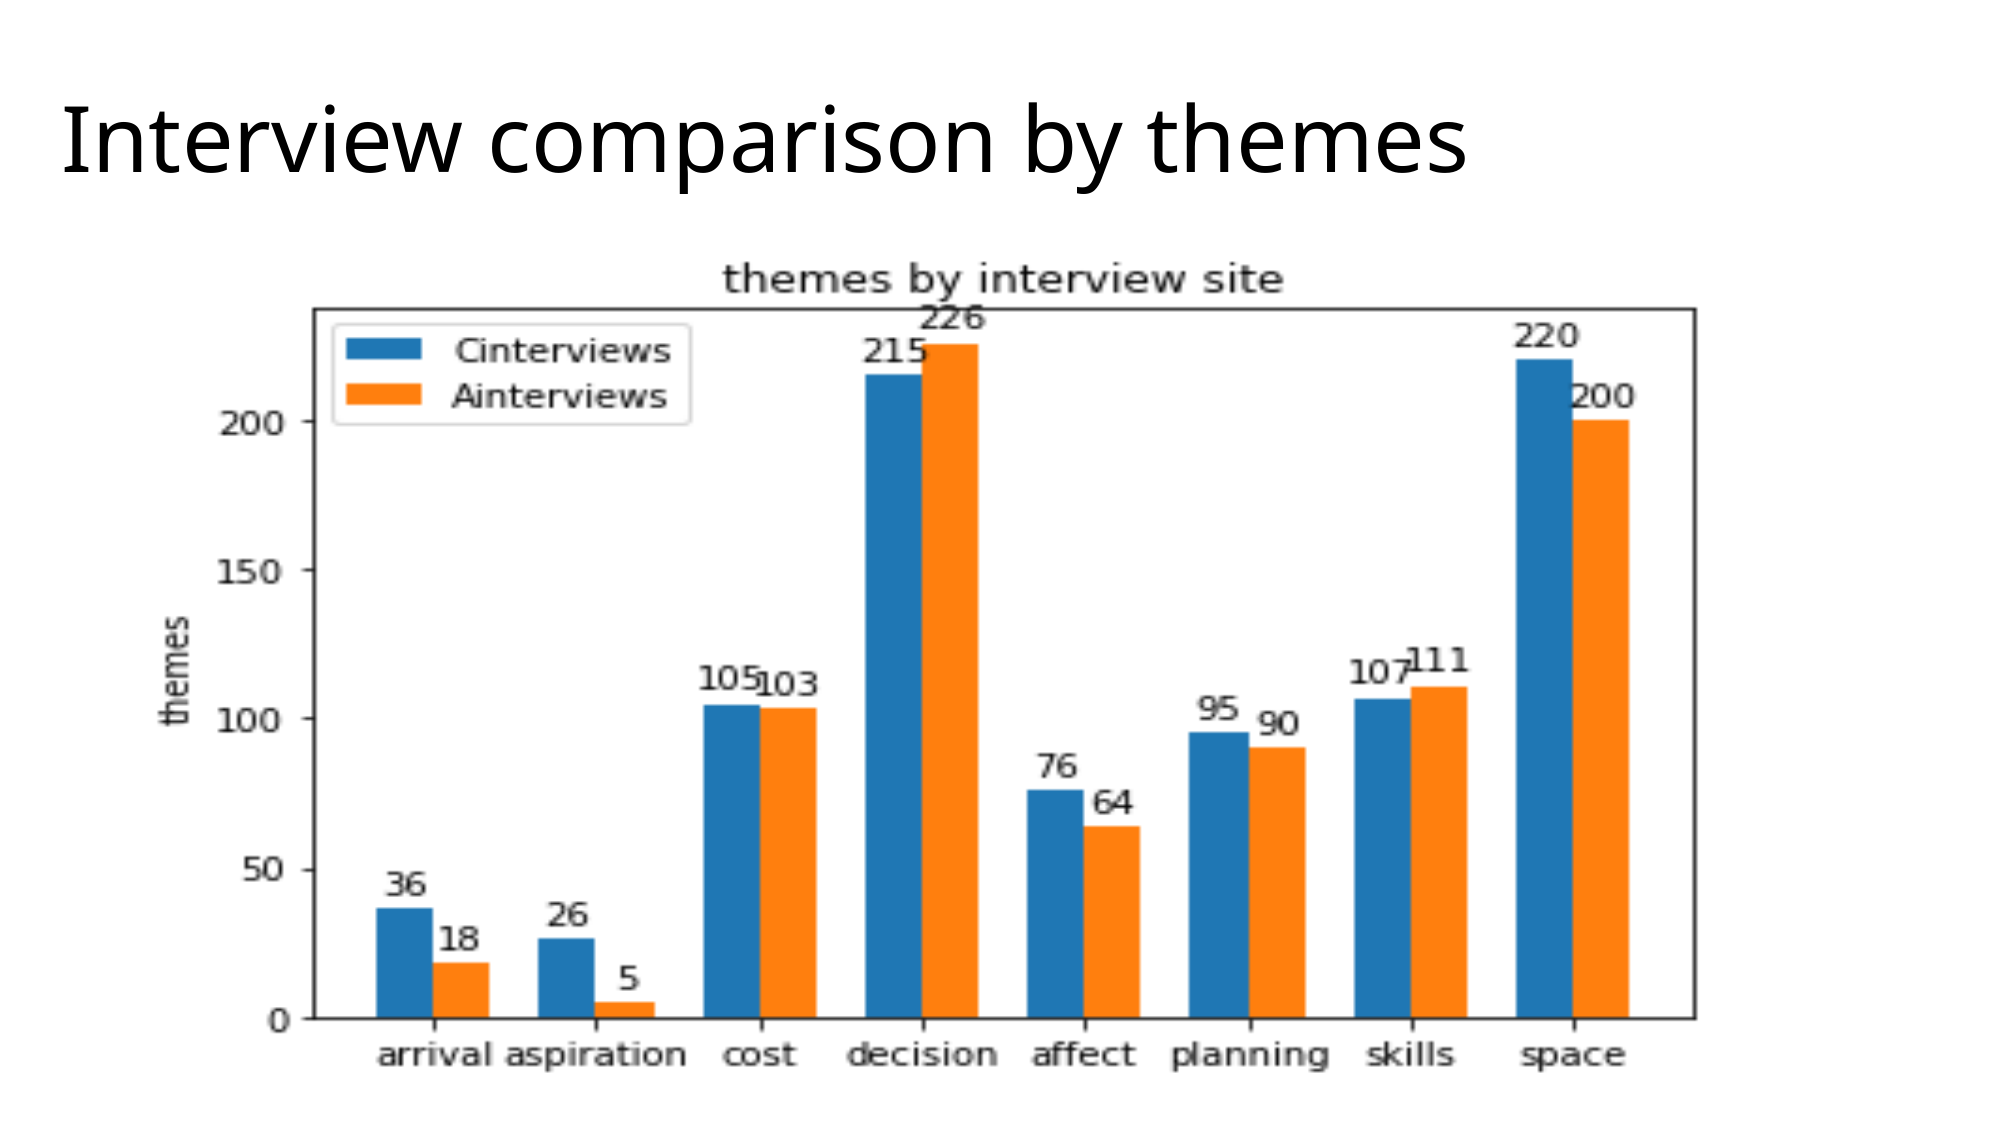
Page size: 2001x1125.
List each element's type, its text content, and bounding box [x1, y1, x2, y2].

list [137, 242, 1732, 1091]
title Interview comparison by themes [46, 34, 1909, 252]
